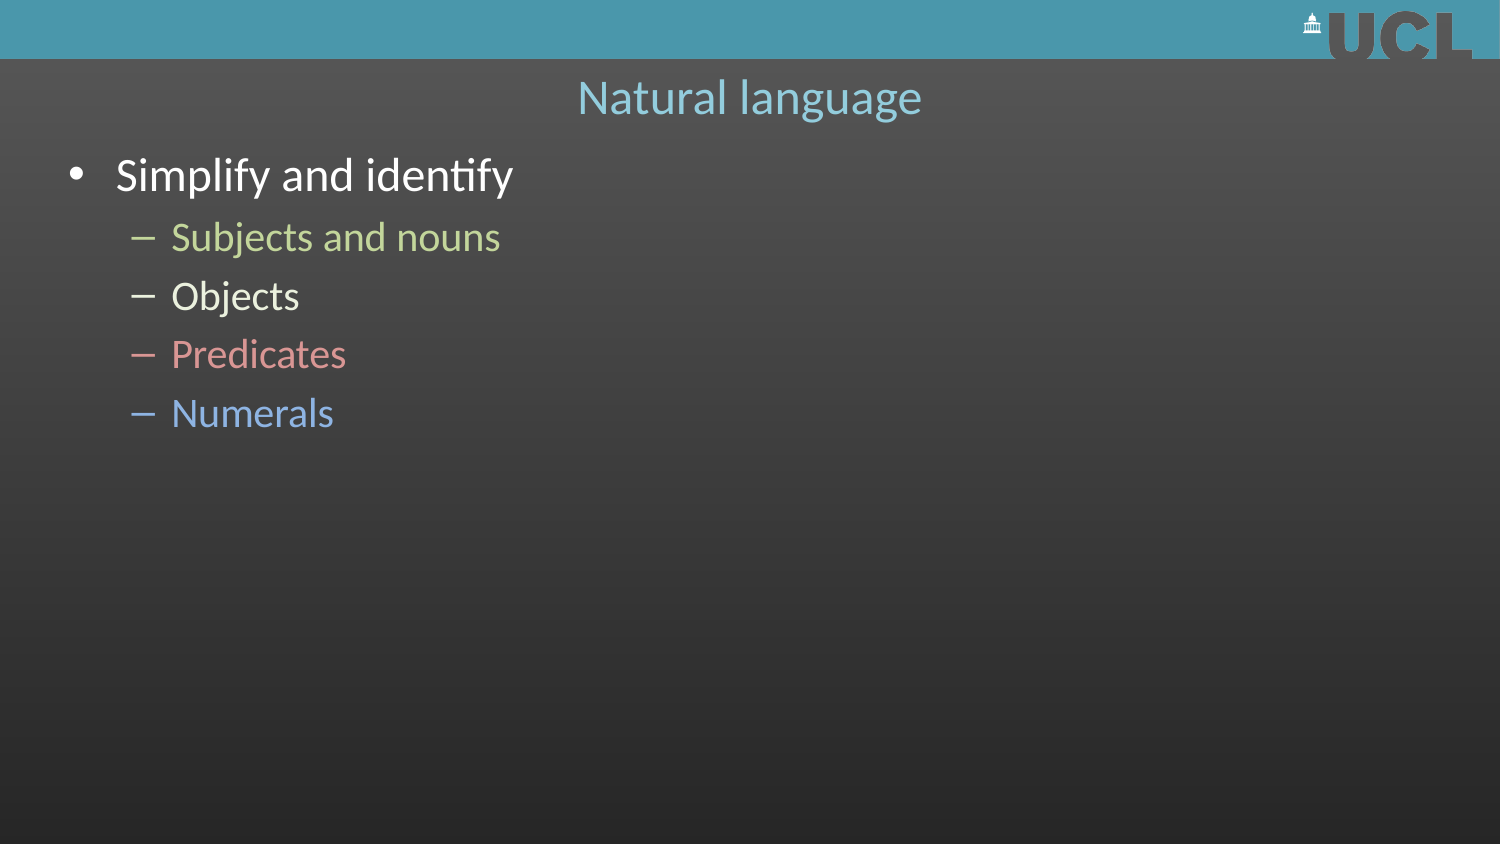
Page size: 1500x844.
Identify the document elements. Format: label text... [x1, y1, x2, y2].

list Simplify and identify Subjects and nouns Objects Predicates Numerals [53, 136, 1459, 446]
title Natural language [75, 53, 1425, 136]
